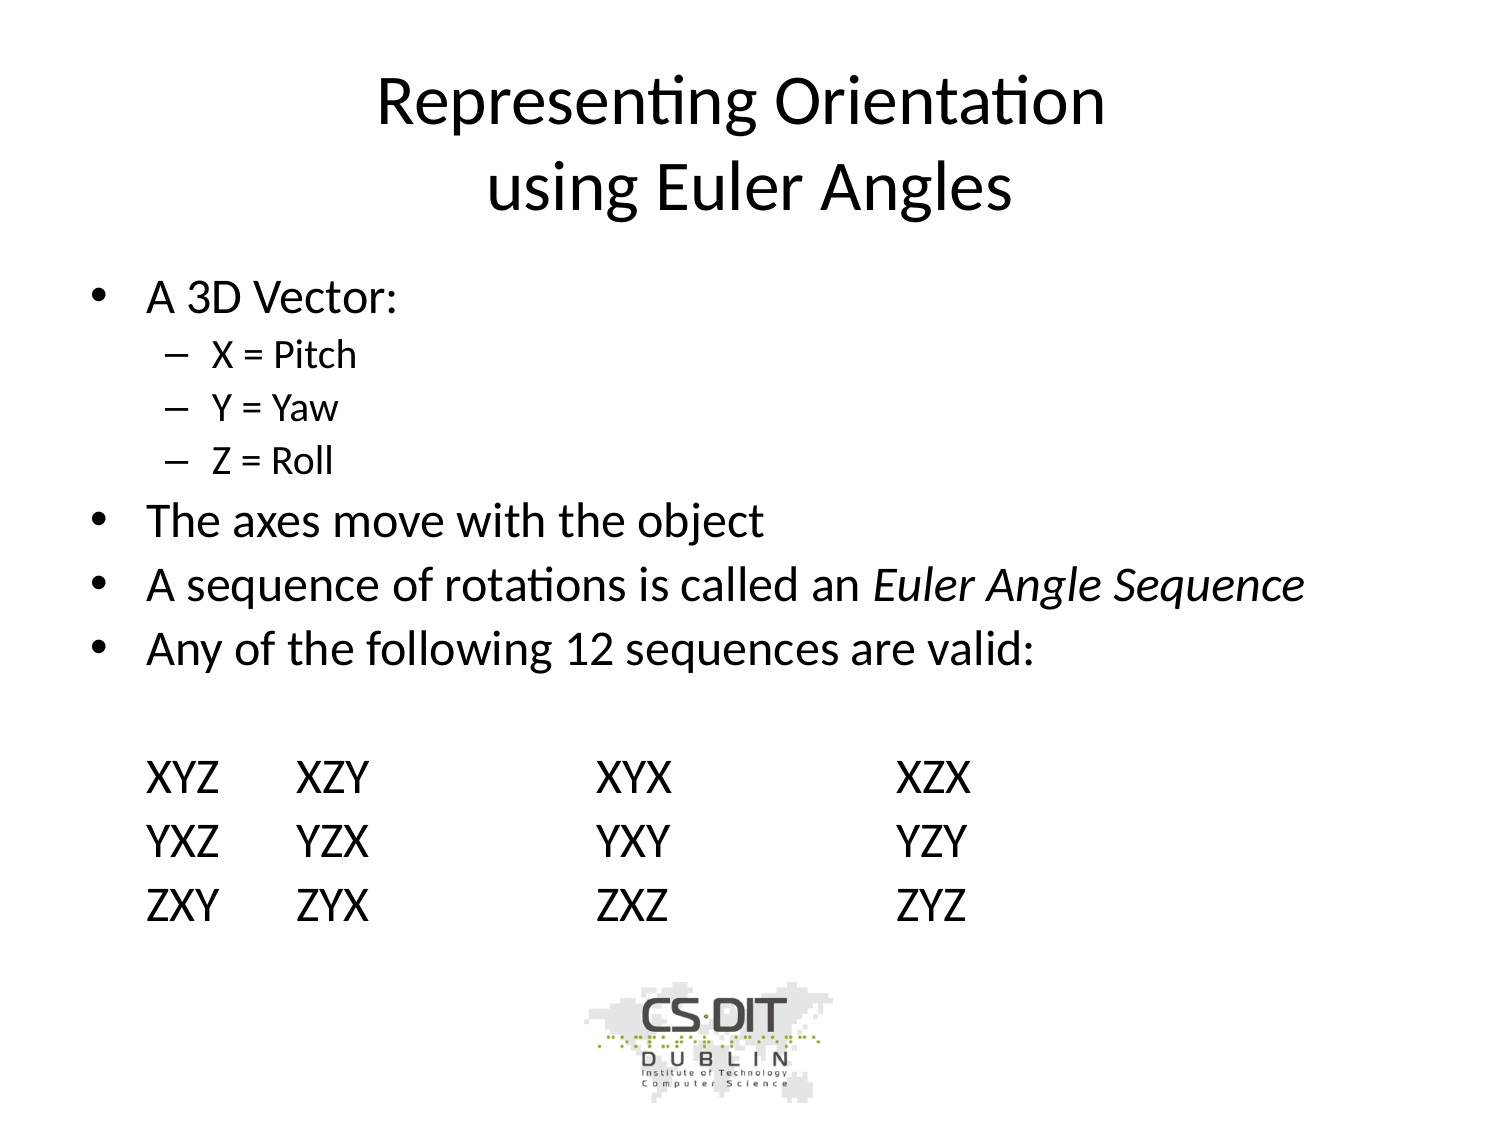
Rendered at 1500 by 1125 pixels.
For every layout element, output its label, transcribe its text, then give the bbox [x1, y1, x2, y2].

list A 3D Vector: X = Pitch Y = Yaw Z = Roll The axes move with the object A sequence of rotations is called an Euler Angle Sequence Any of the following 12 sequences are valid: XYZ XZY XYX XZX YXZ YZX YXY YZY ZXY ZYX ZXZ ZYZ [75, 262, 1425, 1005]
title Representing Orientation using Euler Angles [75, 45, 1425, 233]
picture [584, 1005, 833, 1103]
